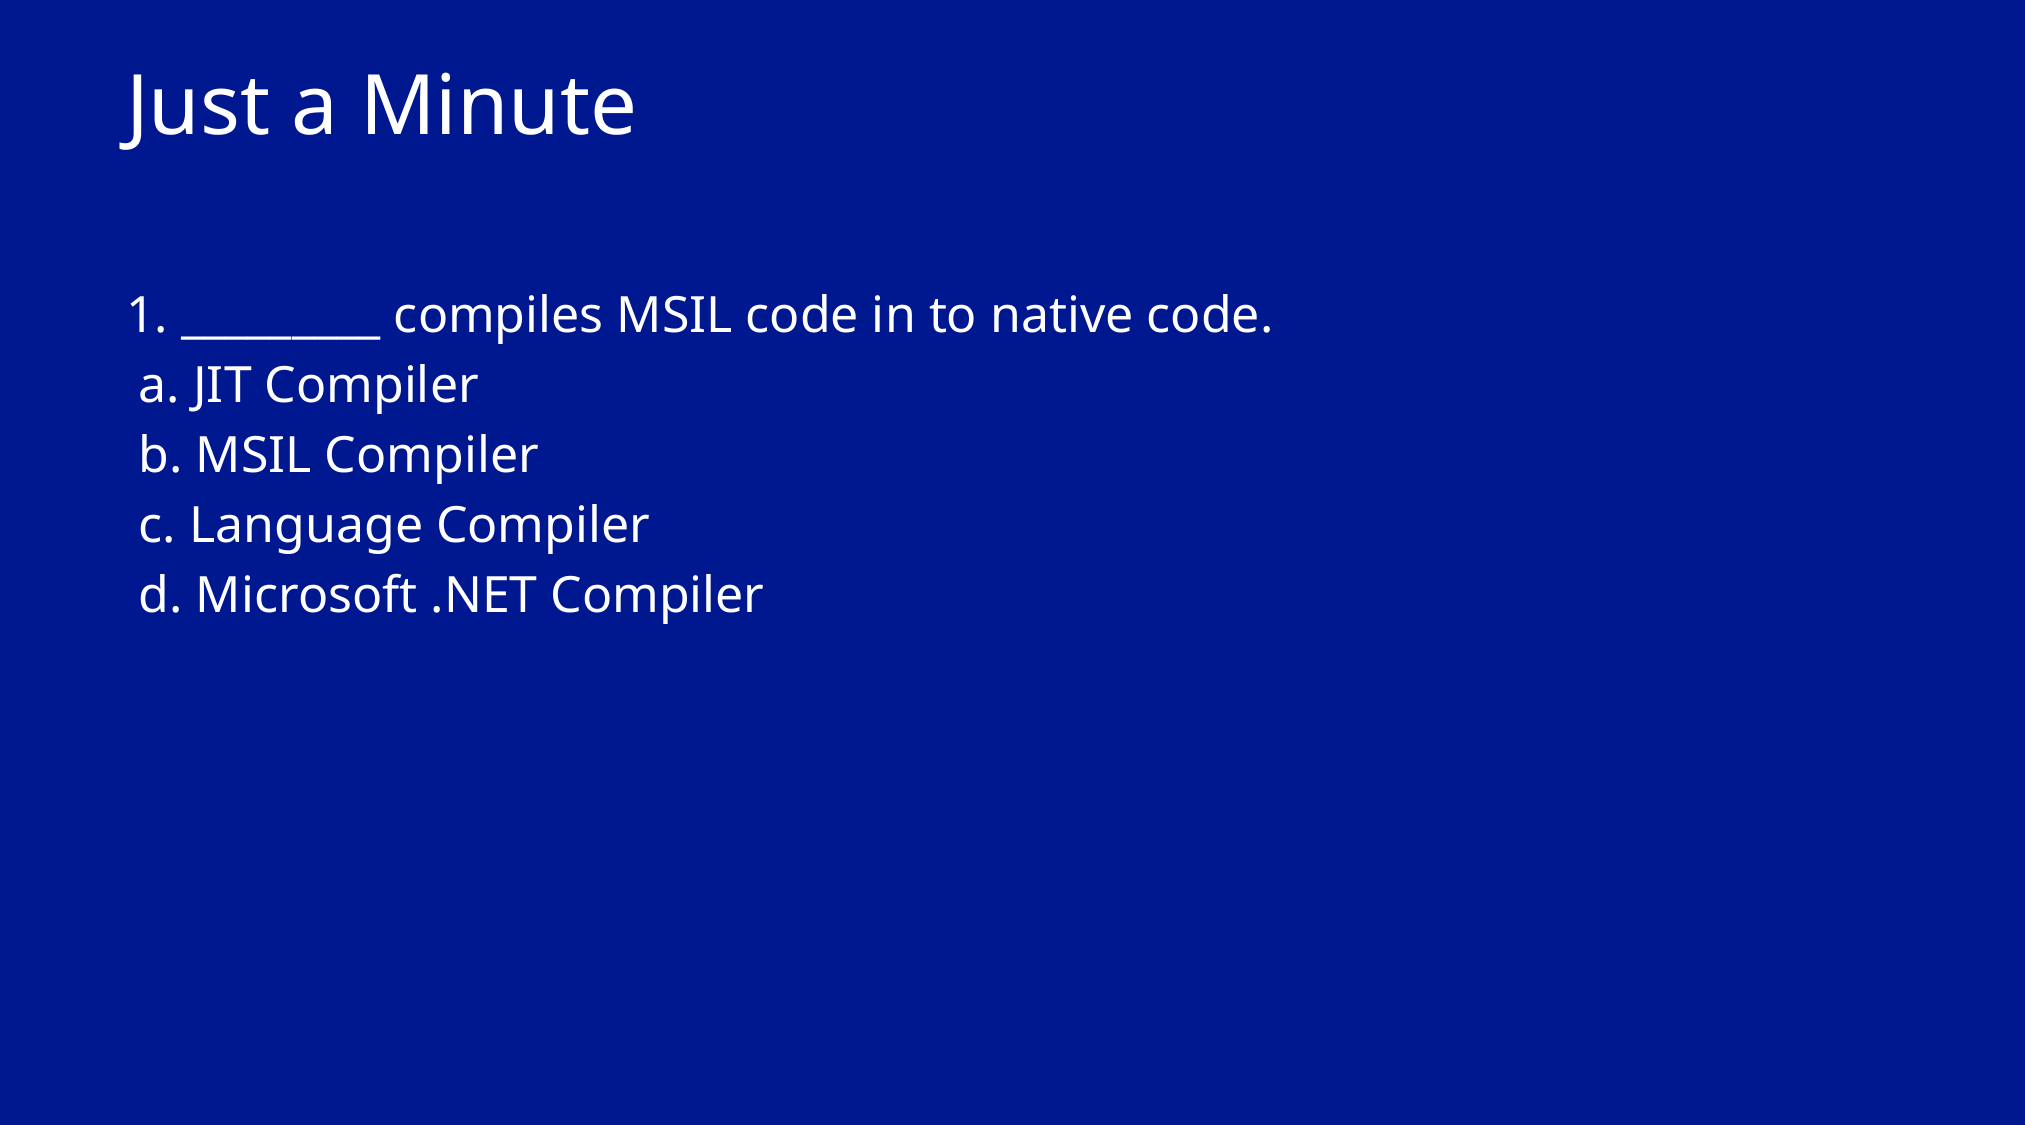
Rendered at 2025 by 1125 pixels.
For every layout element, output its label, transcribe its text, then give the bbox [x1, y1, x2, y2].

title Just a Minute [101, 45, 1924, 233]
list 1. _________ compiles MSIL code in to native code. a. JIT Compiler b. MSIL Compiler c. Language Compiler d. Microsoft .NET Compiler [101, 262, 1924, 1005]
